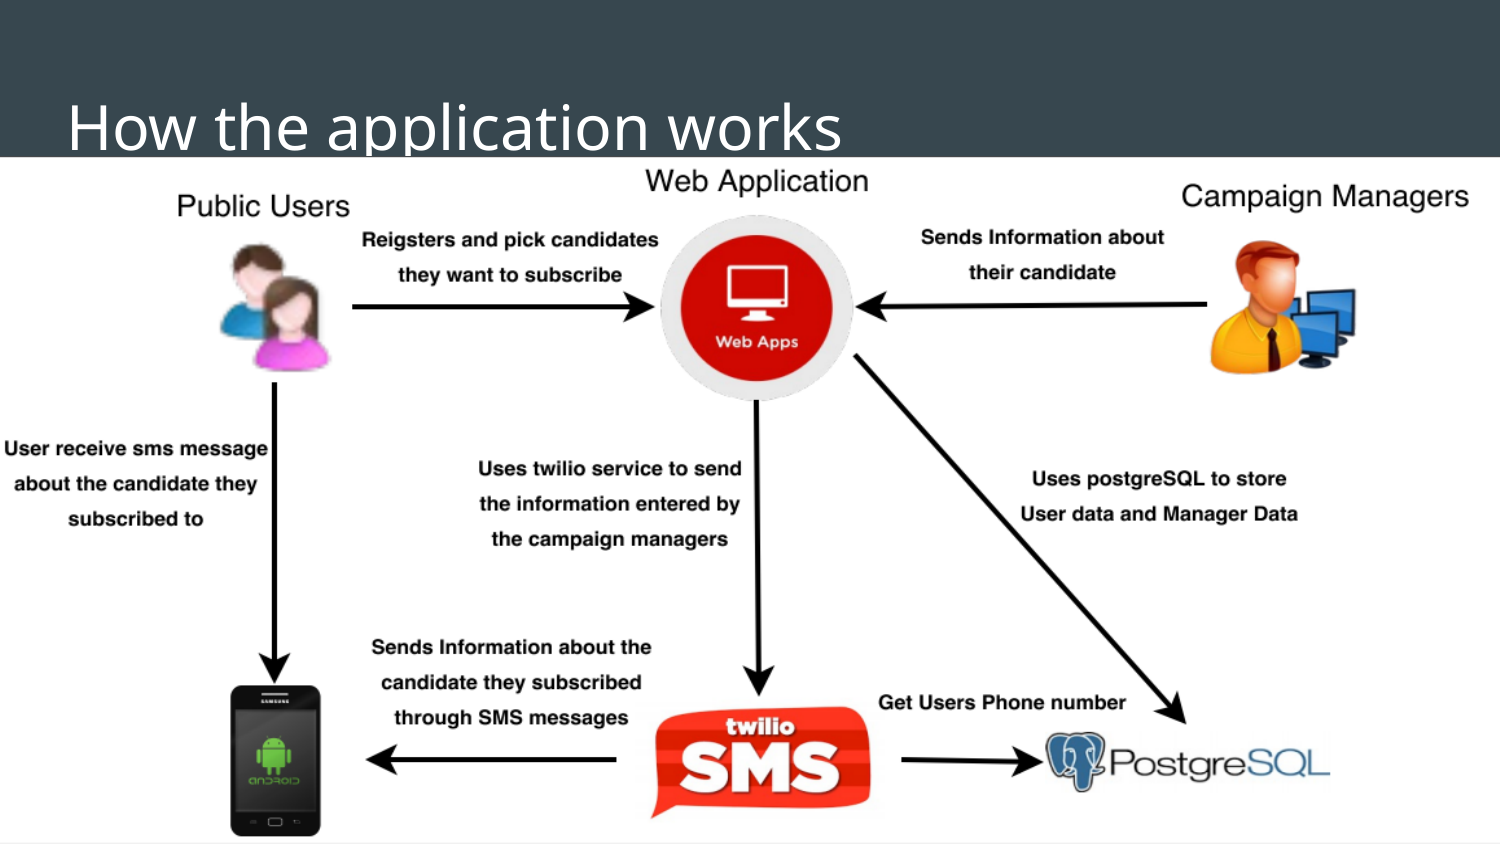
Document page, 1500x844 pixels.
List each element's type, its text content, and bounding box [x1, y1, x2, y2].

title How the application works [51, 72, 1449, 154]
picture [0, 156, 1500, 844]
